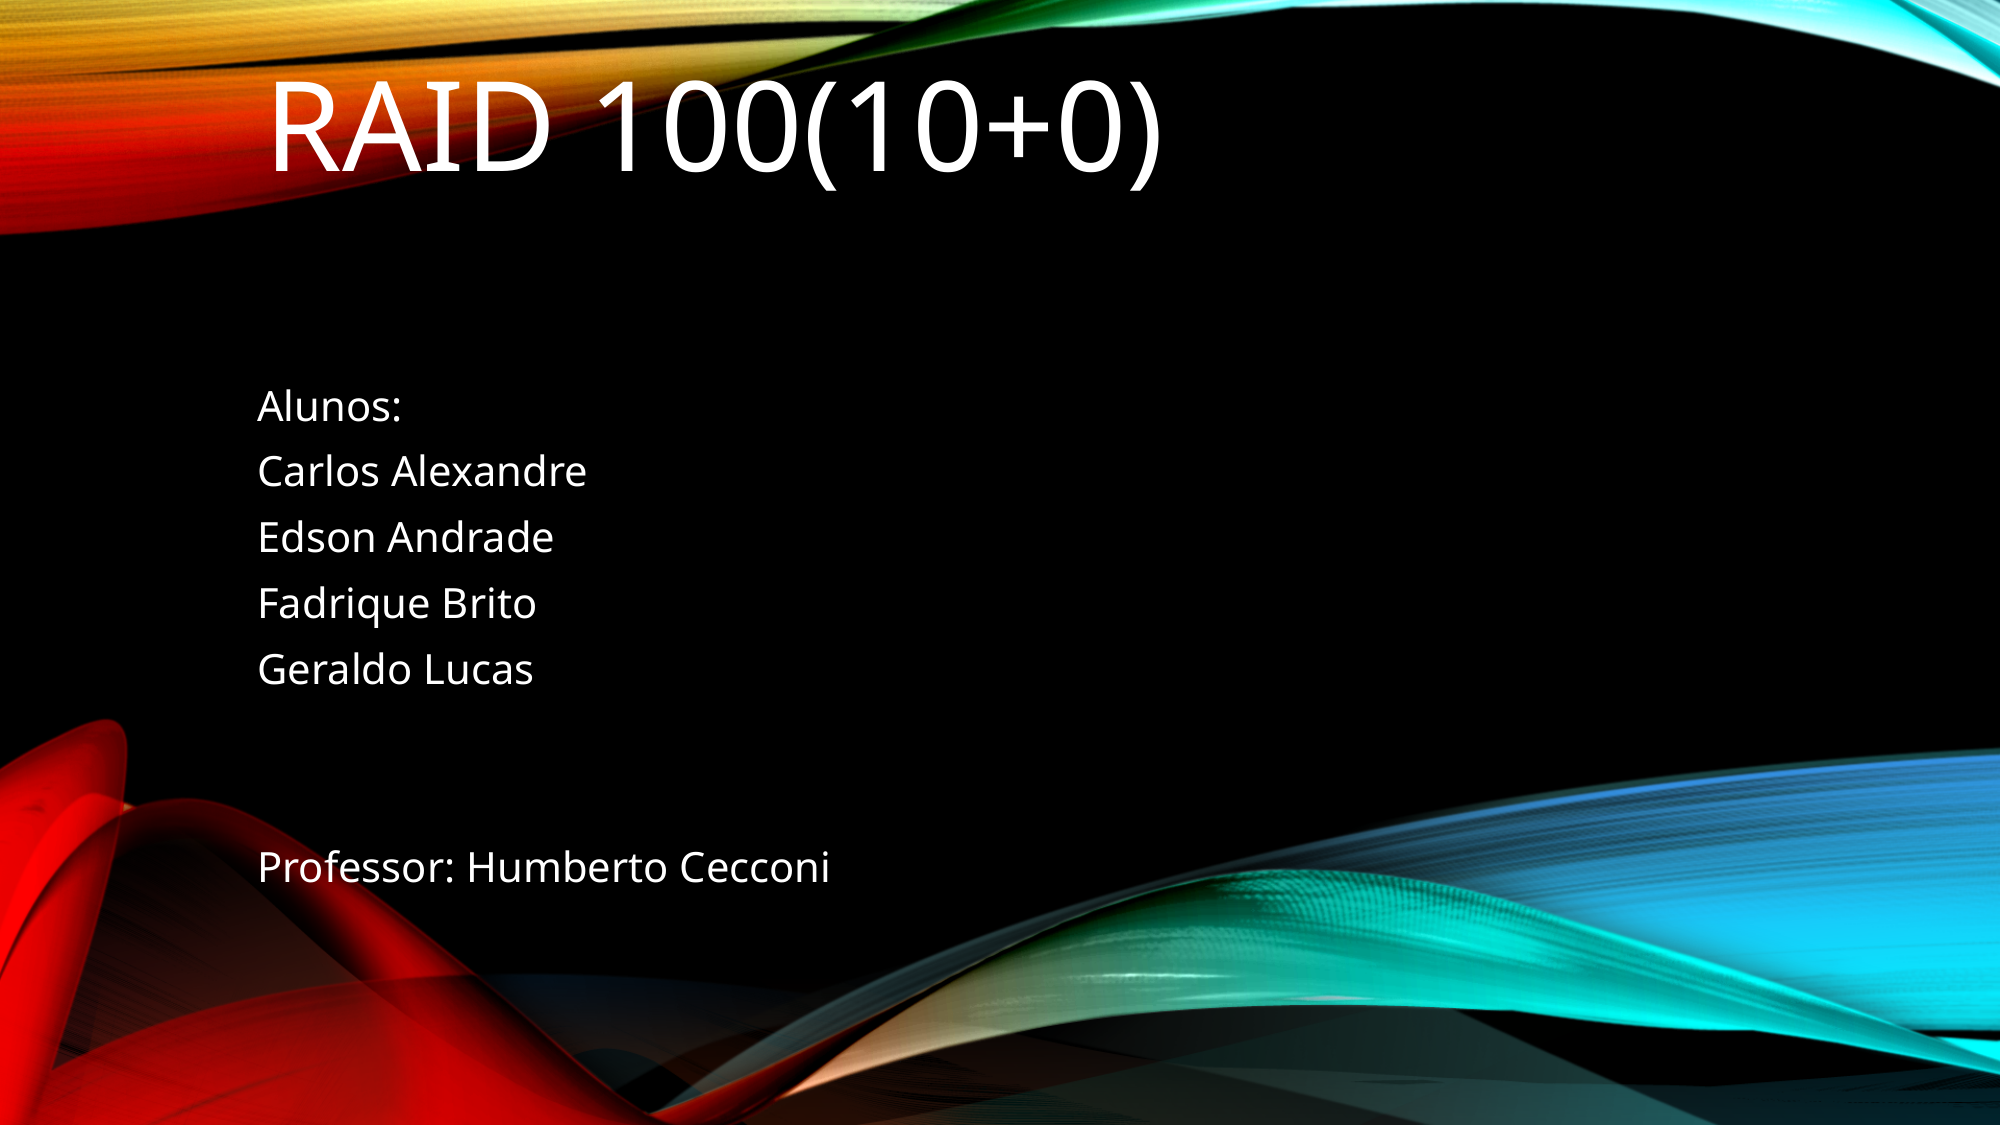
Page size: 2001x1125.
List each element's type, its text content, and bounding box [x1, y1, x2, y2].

subtitle Alunos: Carlos Alexandre Edson Andrade Fadrique Brito Geraldo Lucas Professor: Humberto Cecconi [242, 377, 1743, 1101]
title Raid 100(10+0) [249, 52, 1750, 206]
picture [0, 717, 2000, 1125]
picture [0, 0, 2000, 237]
